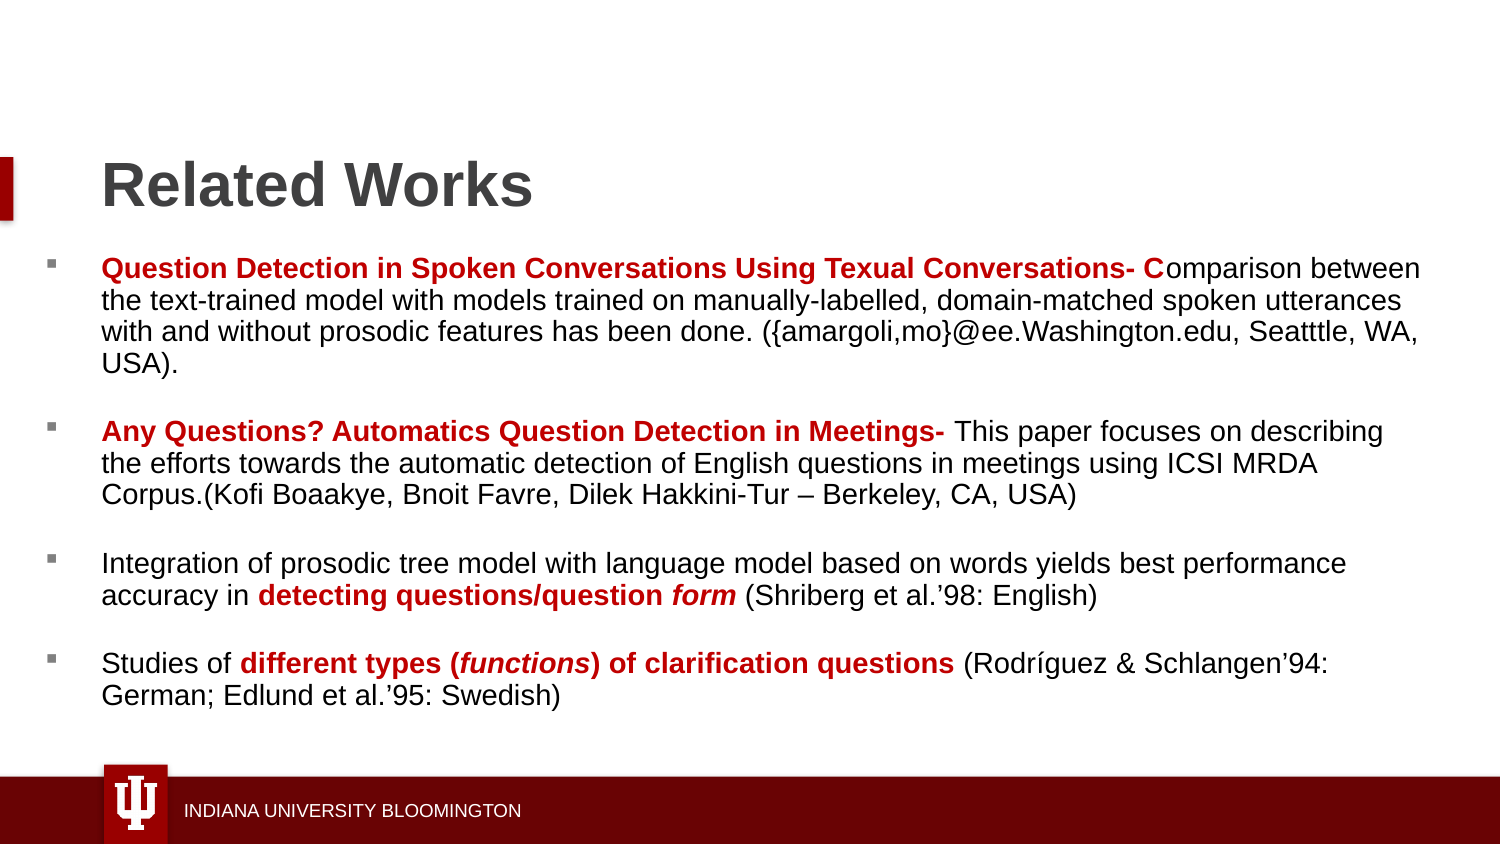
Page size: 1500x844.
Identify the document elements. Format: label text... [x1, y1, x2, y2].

text_box Question Detection in Spoken Conversations Using Texual Conversations- Comparison between the text-trained model with models trained on manually-labelled, domain-matched spoken utterances with and without prosodic features has been done. ({amargoli,mo}@ee.Washington.edu, Seatttle, WA, USA). Any Questions? Automatics Question Detection in Meetings- This paper focuses on describing the efforts towards the automatic detection of English questions in meetings using ICSI MRDA Corpus.(Kofi Boaakye, Bnoit Favre, Dilek Hakkini-Tur – Berkeley, CA, USA) Integration of prosodic tree model with language model based on words yields best performance accuracy in detecting questions/question form (Shriberg et al.’98: English) Studies of different types (functions) of clarification questions (Rodríguez & Schlangen’94: German; Edlund et al.’95: Swedish) [30, 246, 1437, 844]
title Related Works [86, 124, 1400, 240]
